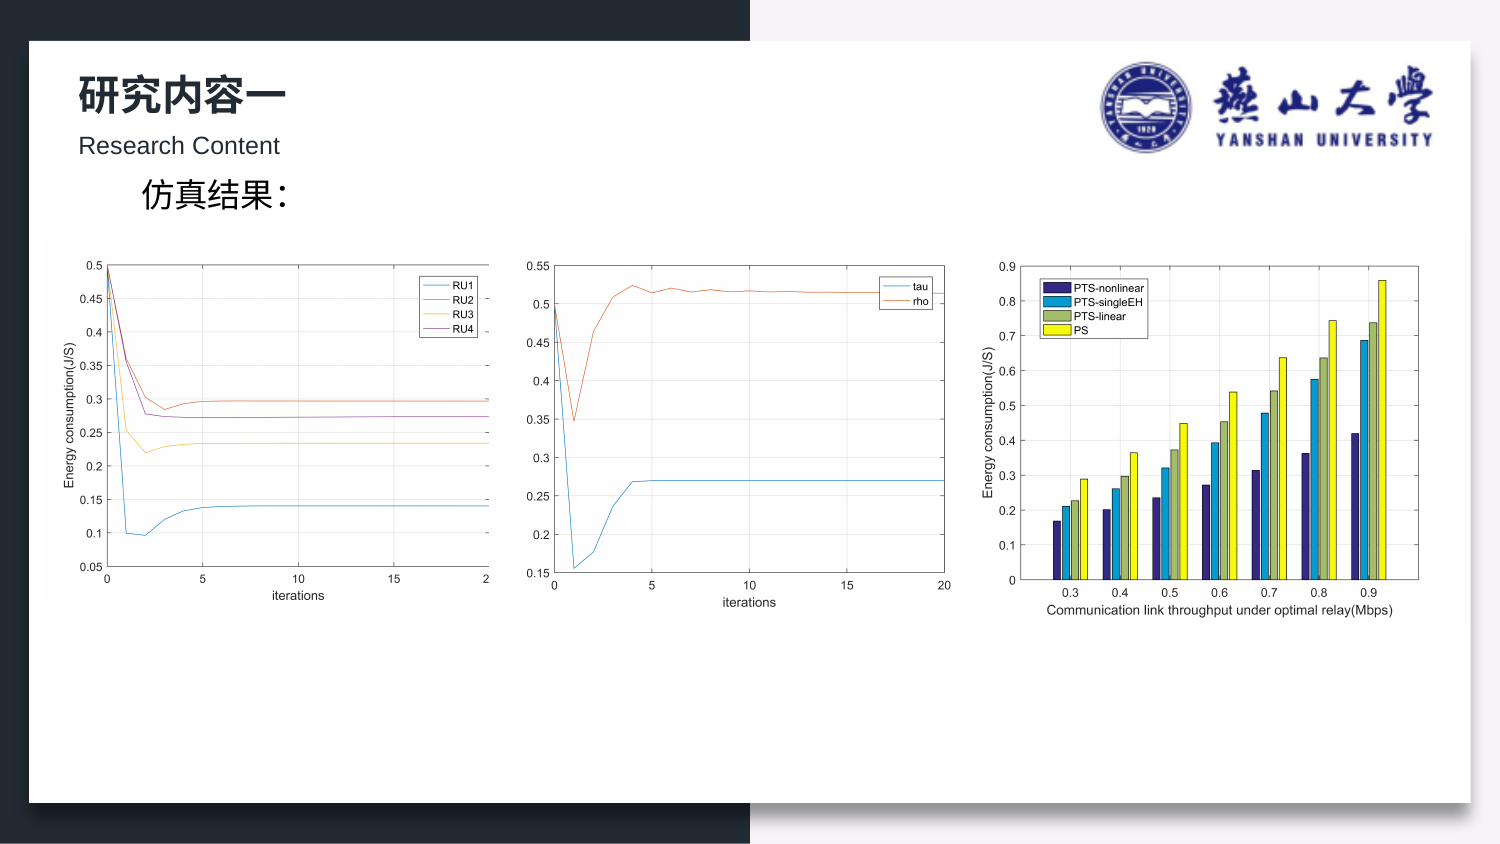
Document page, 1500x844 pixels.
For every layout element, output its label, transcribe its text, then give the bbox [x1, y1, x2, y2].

picture [1073, 42, 1467, 168]
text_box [63, 61, 303, 168]
picture [43, 237, 1467, 622]
text_box 仿真结果： [126, 167, 697, 222]
